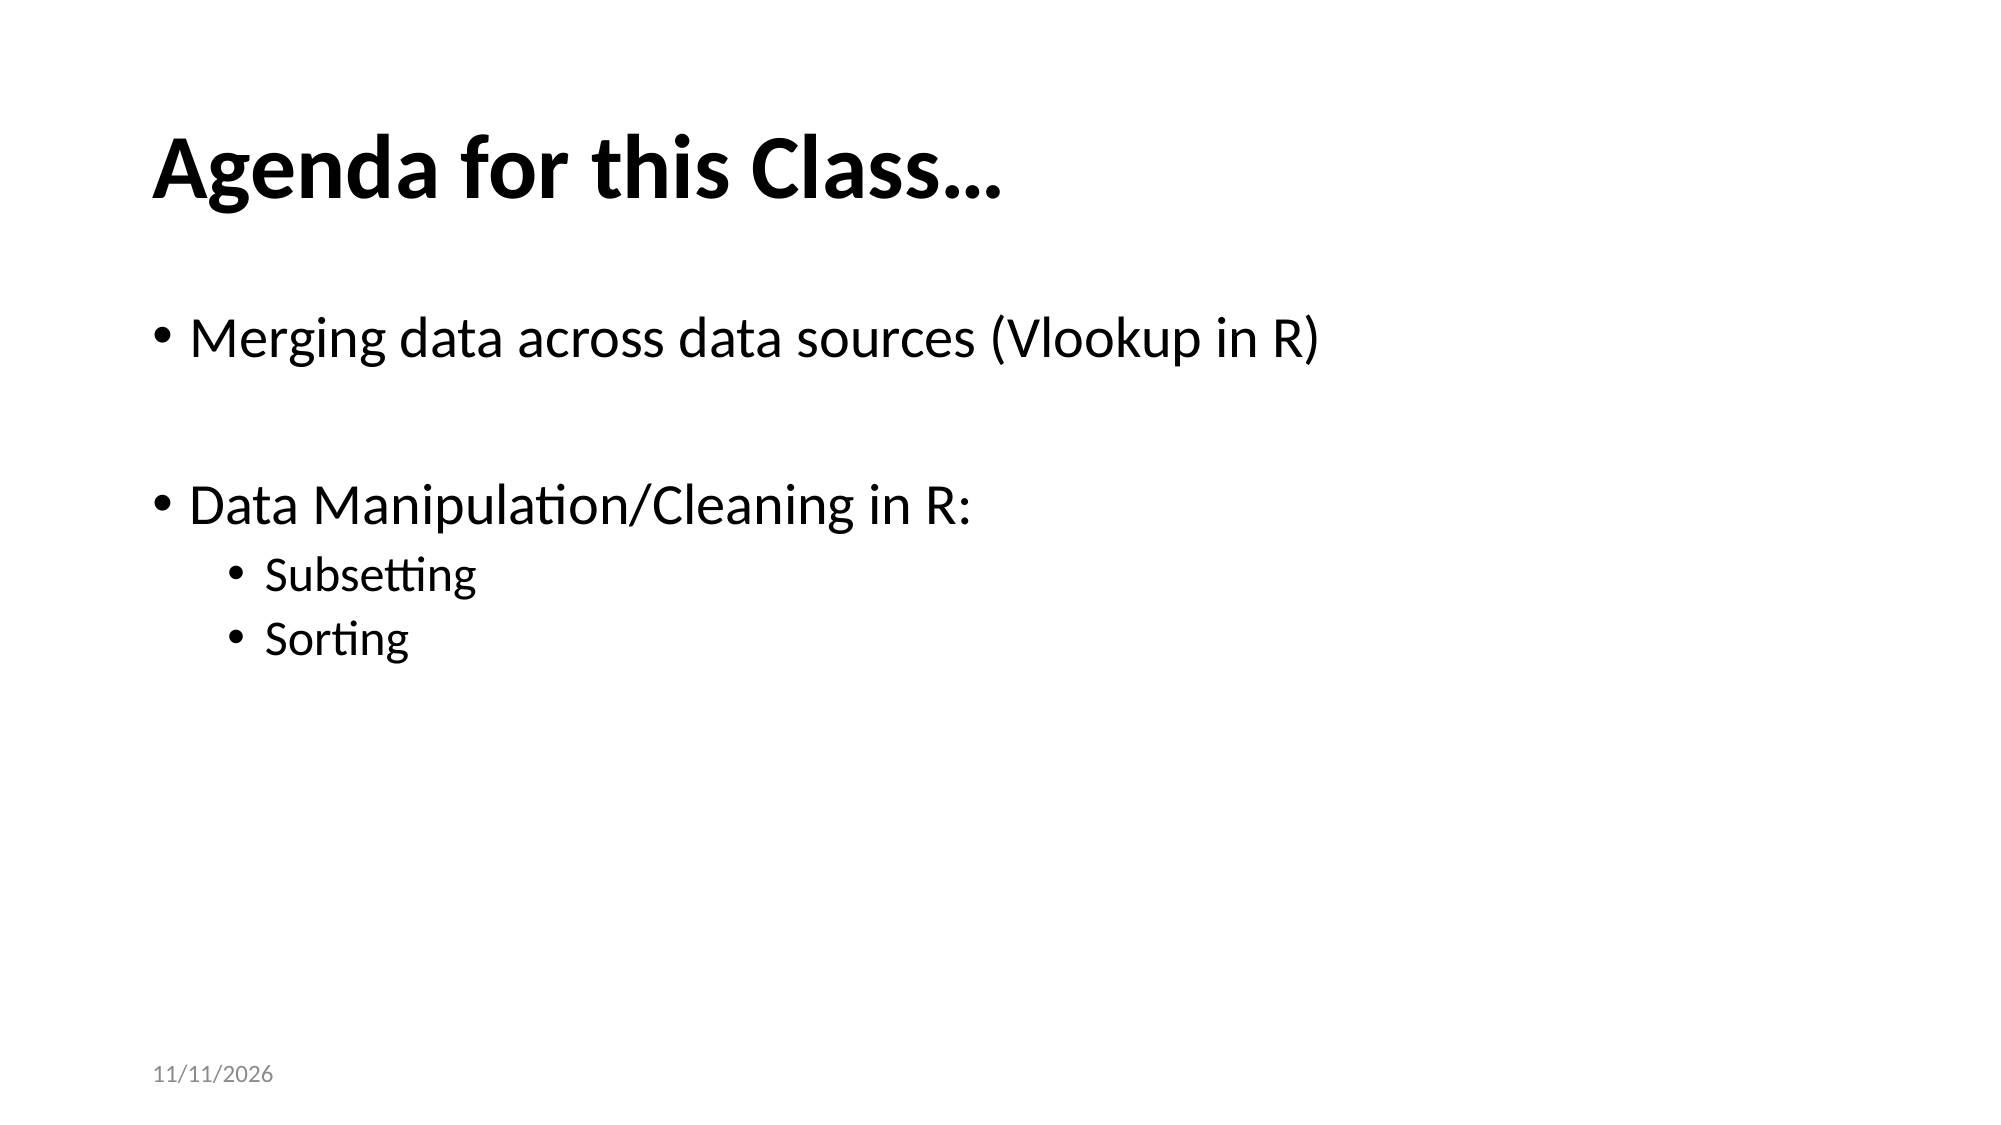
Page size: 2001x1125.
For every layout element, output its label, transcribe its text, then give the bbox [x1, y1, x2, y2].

slide_number 09-Aug-17 [137, 1042, 588, 1103]
list Merging data across data sources (Vlookup in R) Data Manipulation/Cleaning in R: Subsetting Sorting [137, 299, 1863, 1014]
title Agenda for this Class… [137, 59, 1863, 278]
